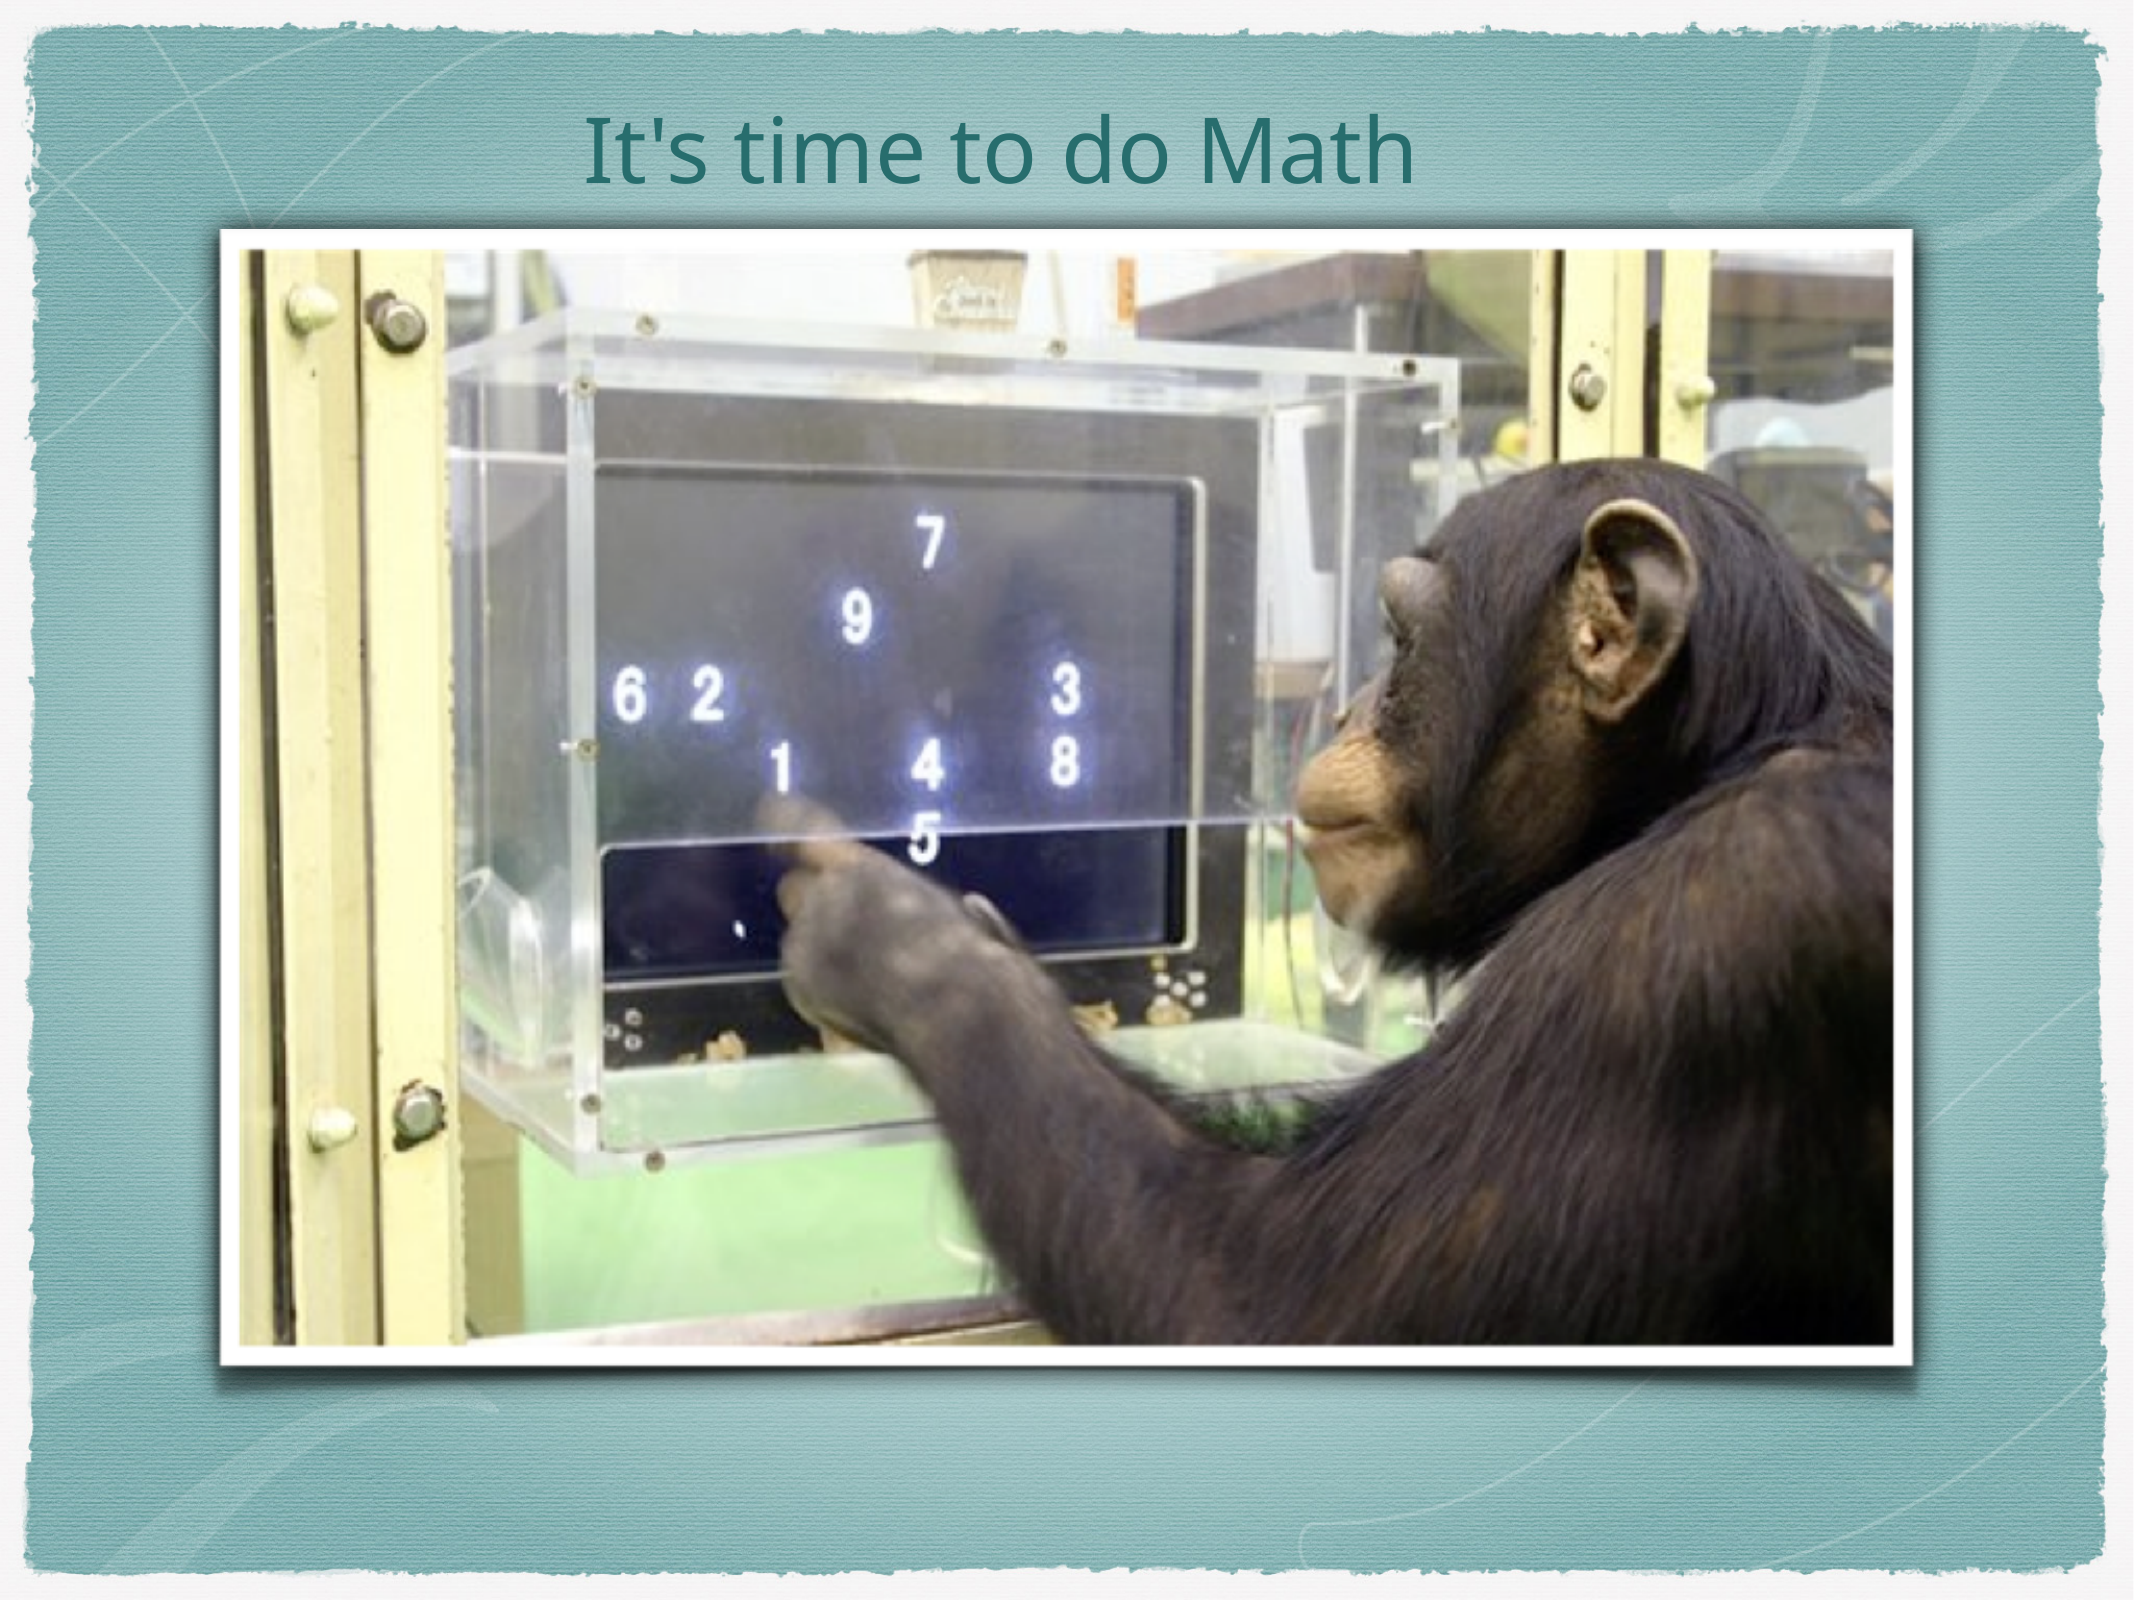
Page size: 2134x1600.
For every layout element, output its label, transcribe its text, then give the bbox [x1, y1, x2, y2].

title It's time to do Math [122, 88, 1881, 211]
picture [0, 0, 2134, 1600]
